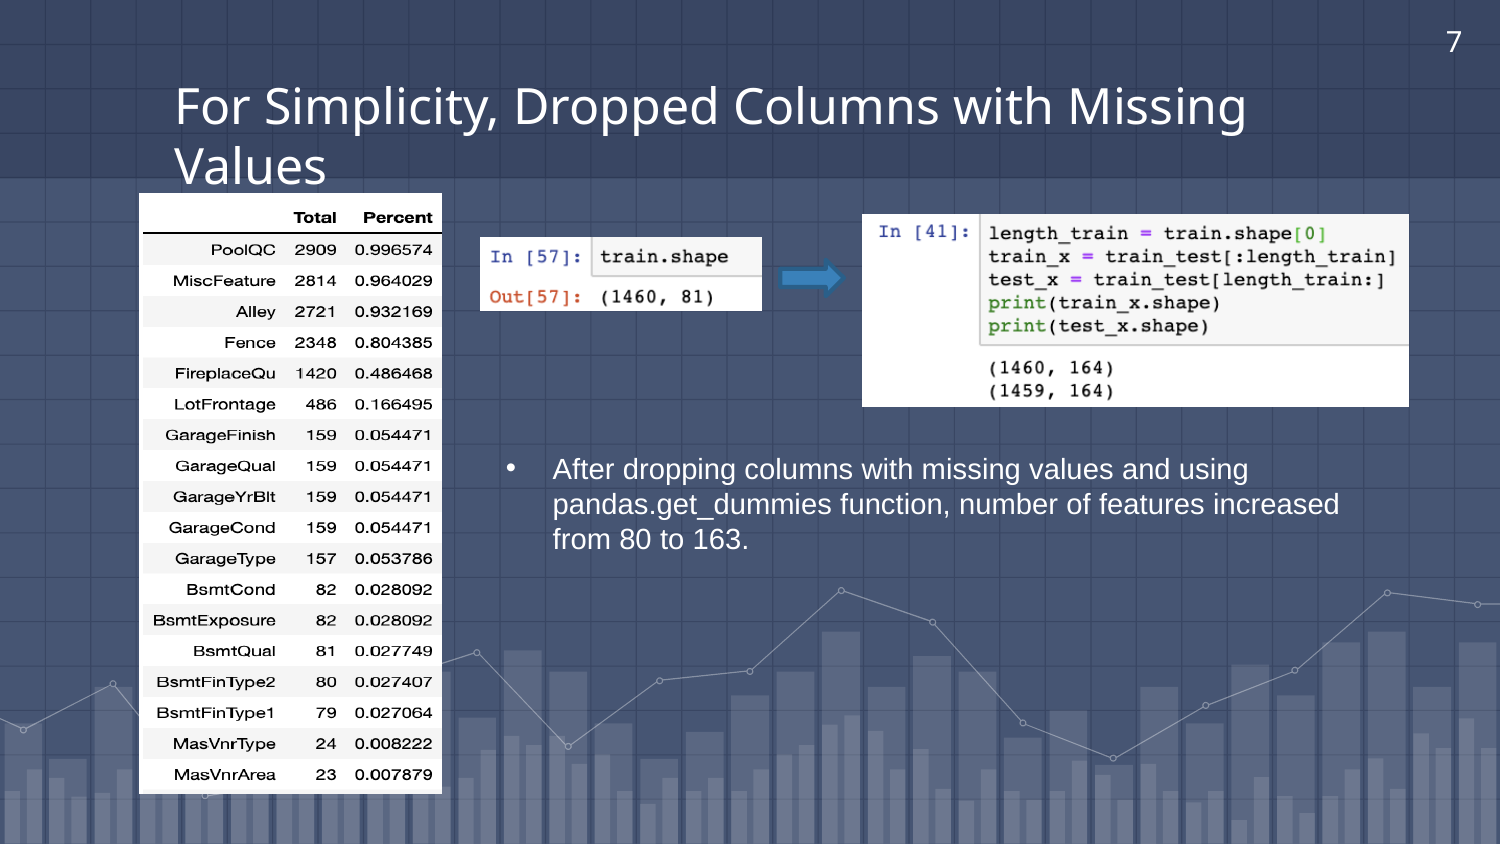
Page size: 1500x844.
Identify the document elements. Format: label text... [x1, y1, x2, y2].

slide_number 7 [1408, 0, 1500, 88]
text_box After dropping columns with missing values and using pandas.get_dummies function, number of features increased from 80 to 163. [491, 442, 1409, 563]
picture [862, 214, 1409, 407]
text_box [778, 257, 847, 299]
text_box For Simplicity, Dropped Columns with Missing Values [159, 59, 1307, 150]
picture [480, 237, 762, 312]
picture [139, 192, 442, 795]
